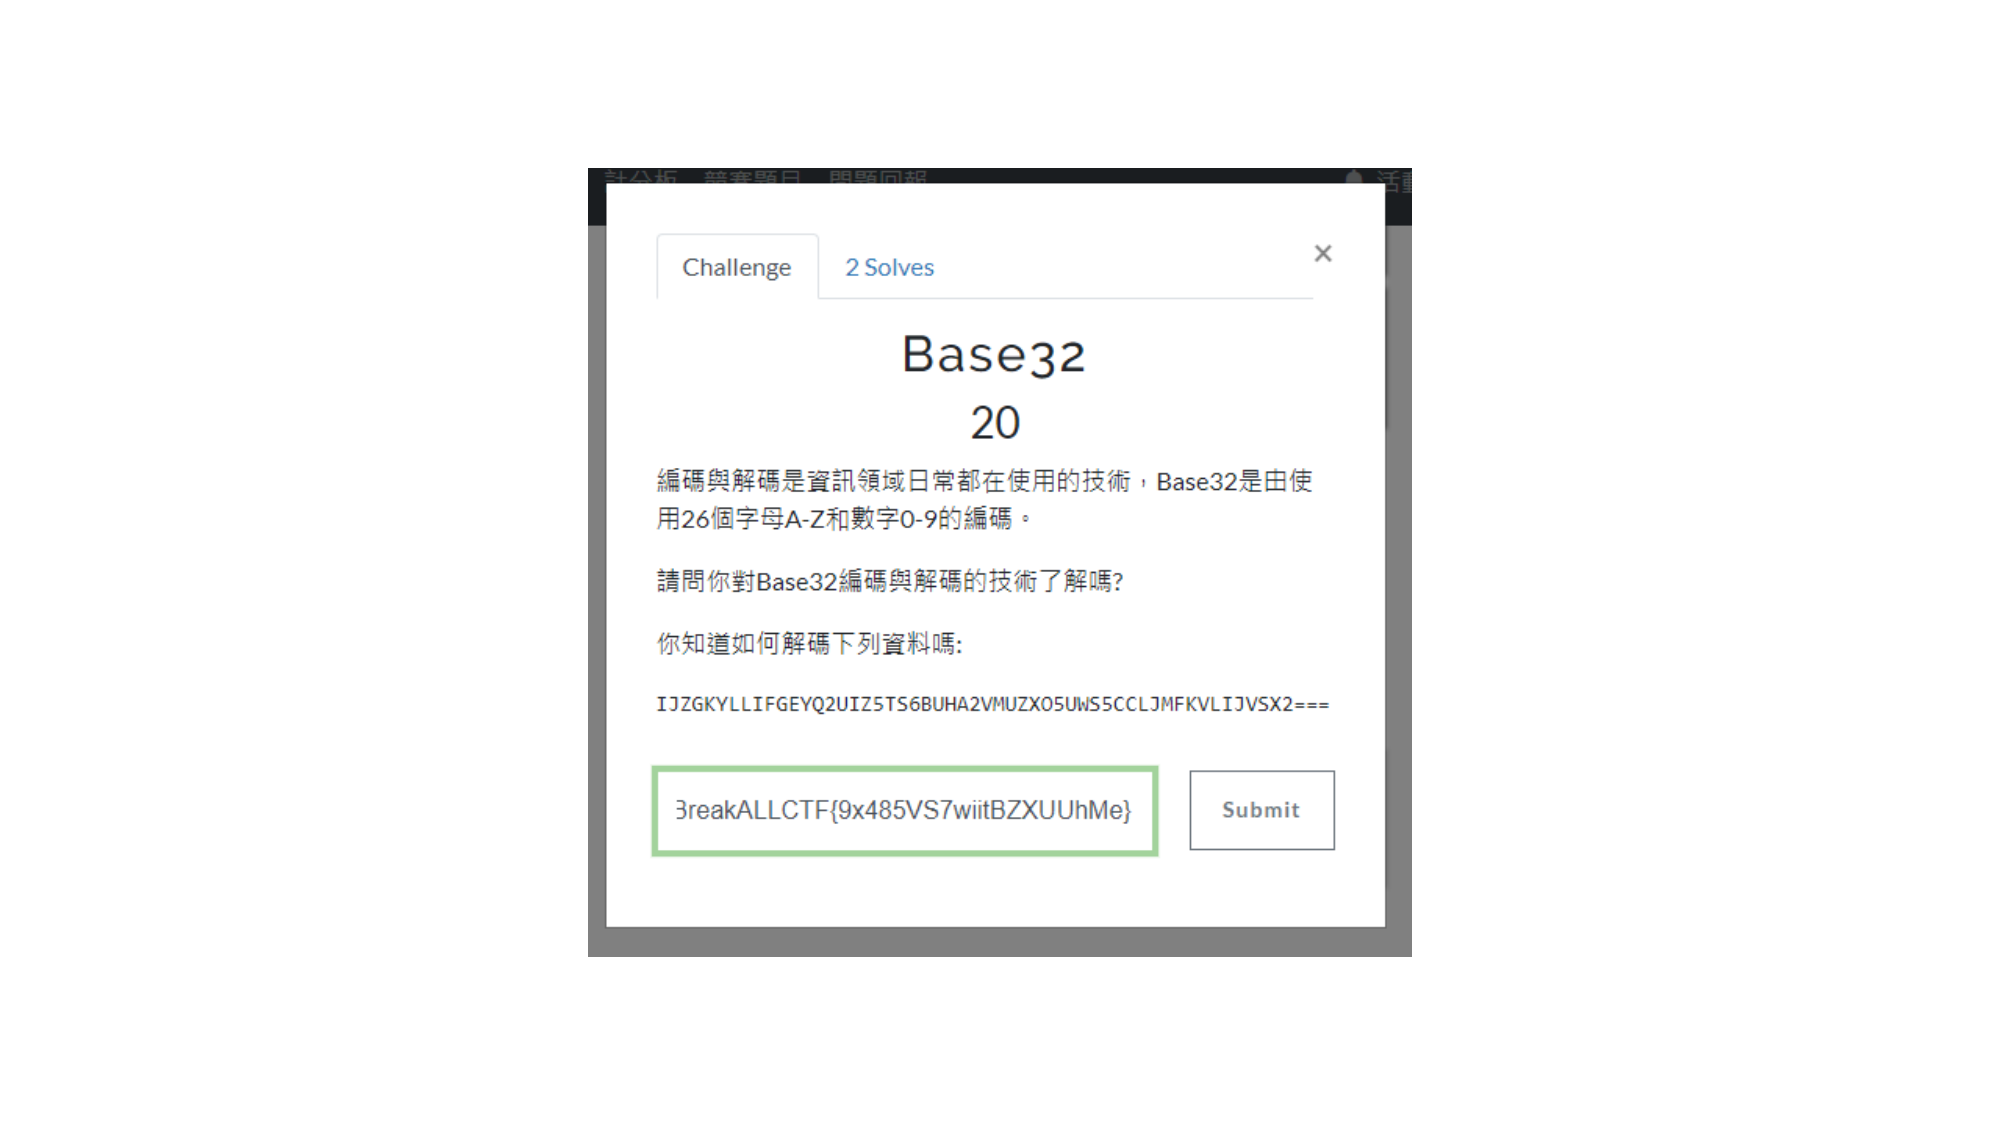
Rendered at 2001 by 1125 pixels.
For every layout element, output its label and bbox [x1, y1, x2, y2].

picture [588, 168, 1412, 957]
